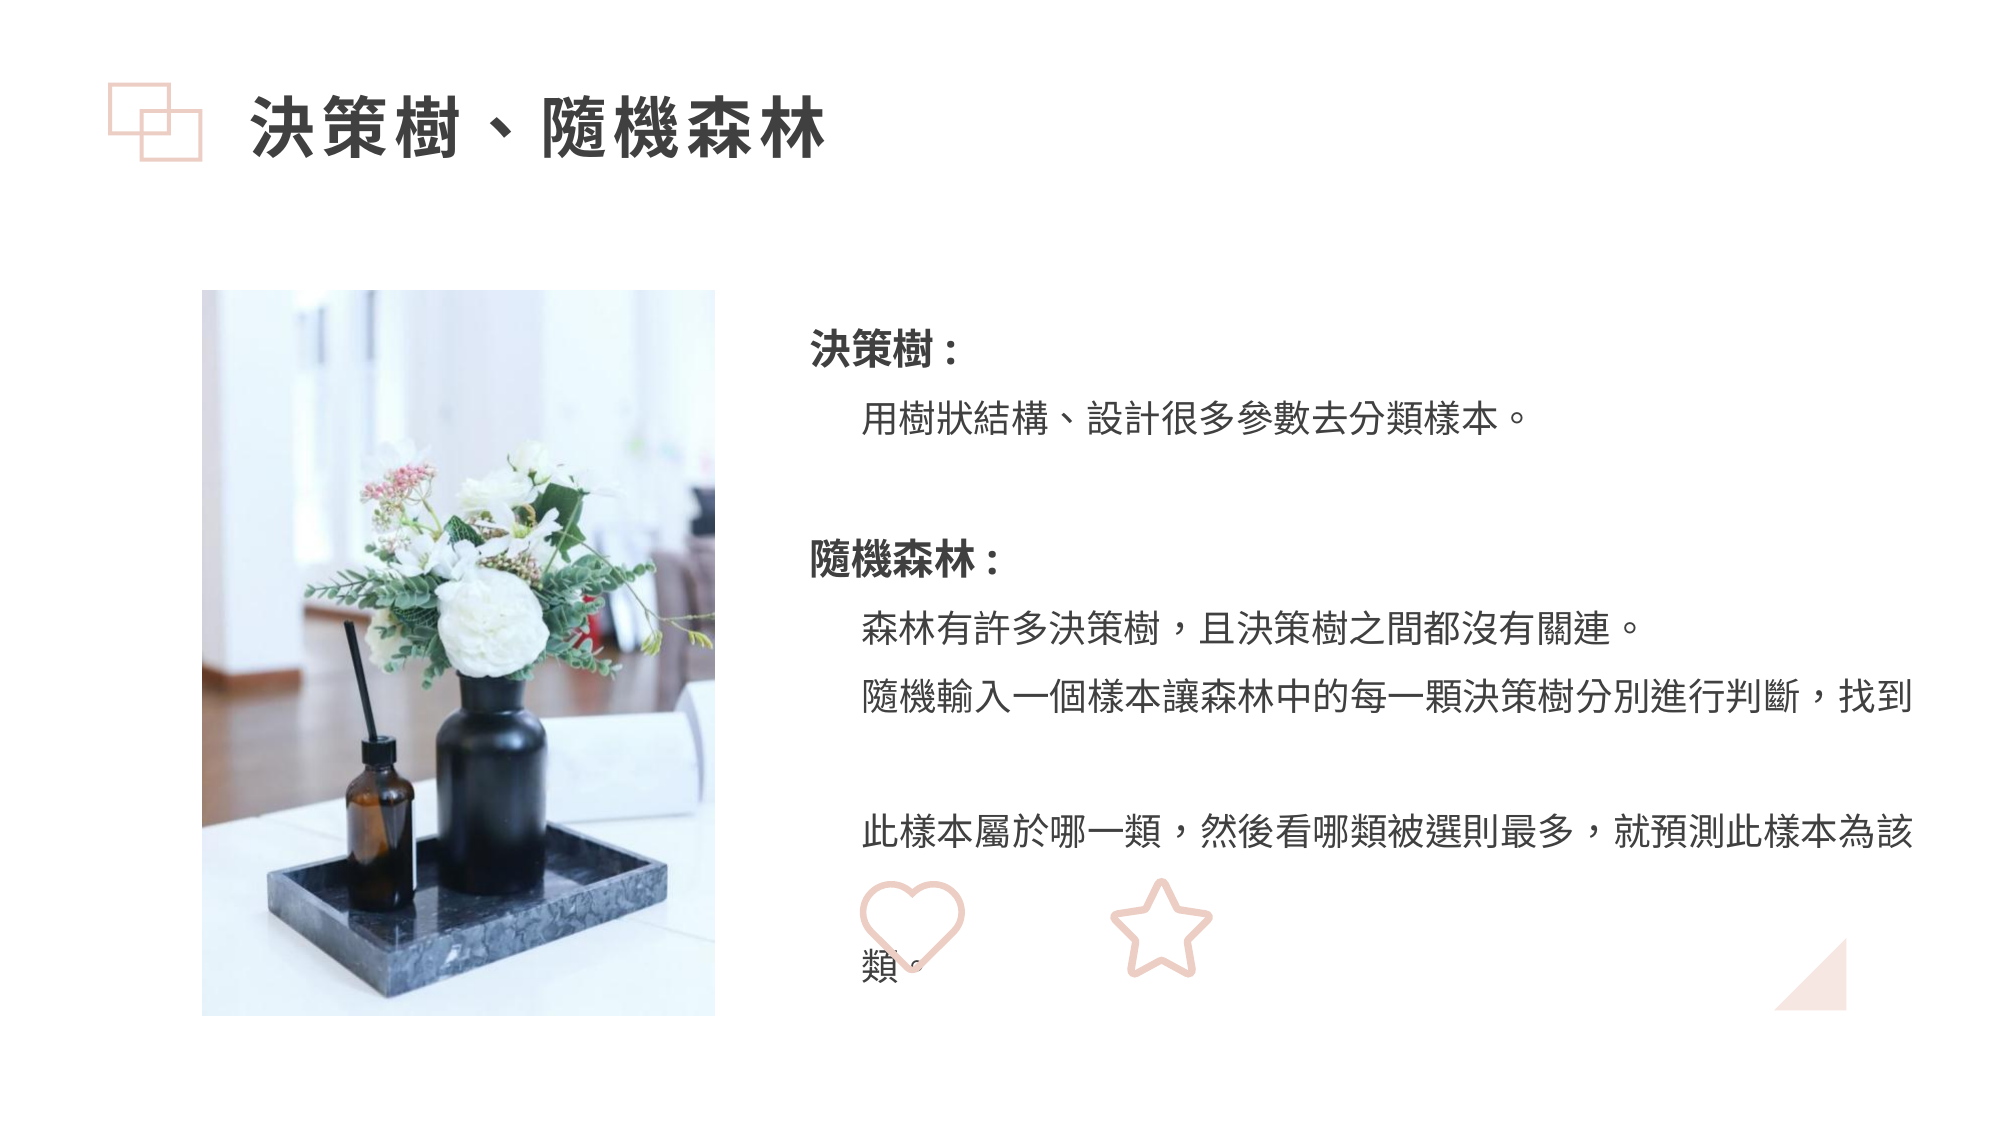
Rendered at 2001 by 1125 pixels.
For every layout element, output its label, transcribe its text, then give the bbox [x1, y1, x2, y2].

text_box 決策樹、隨機森林 [233, 78, 891, 174]
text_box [108, 82, 203, 162]
text_box [859, 881, 965, 974]
text_box [1771, 935, 1848, 1012]
picture [202, 290, 716, 1016]
text_box [1110, 877, 1213, 978]
text_box 決策樹: 用樹狀結構、設計很多參數去分類樣本。 隨機森林: 森林有許多決策樹，且決策樹之間都沒有關連。 隨機輸入一個樣本讓森林中的每一顆決策樹分別進行判斷，找到 此樣本屬於哪一類，然後看哪類被選則最多，就預測此樣本為該 類。 [794, 290, 1946, 1040]
